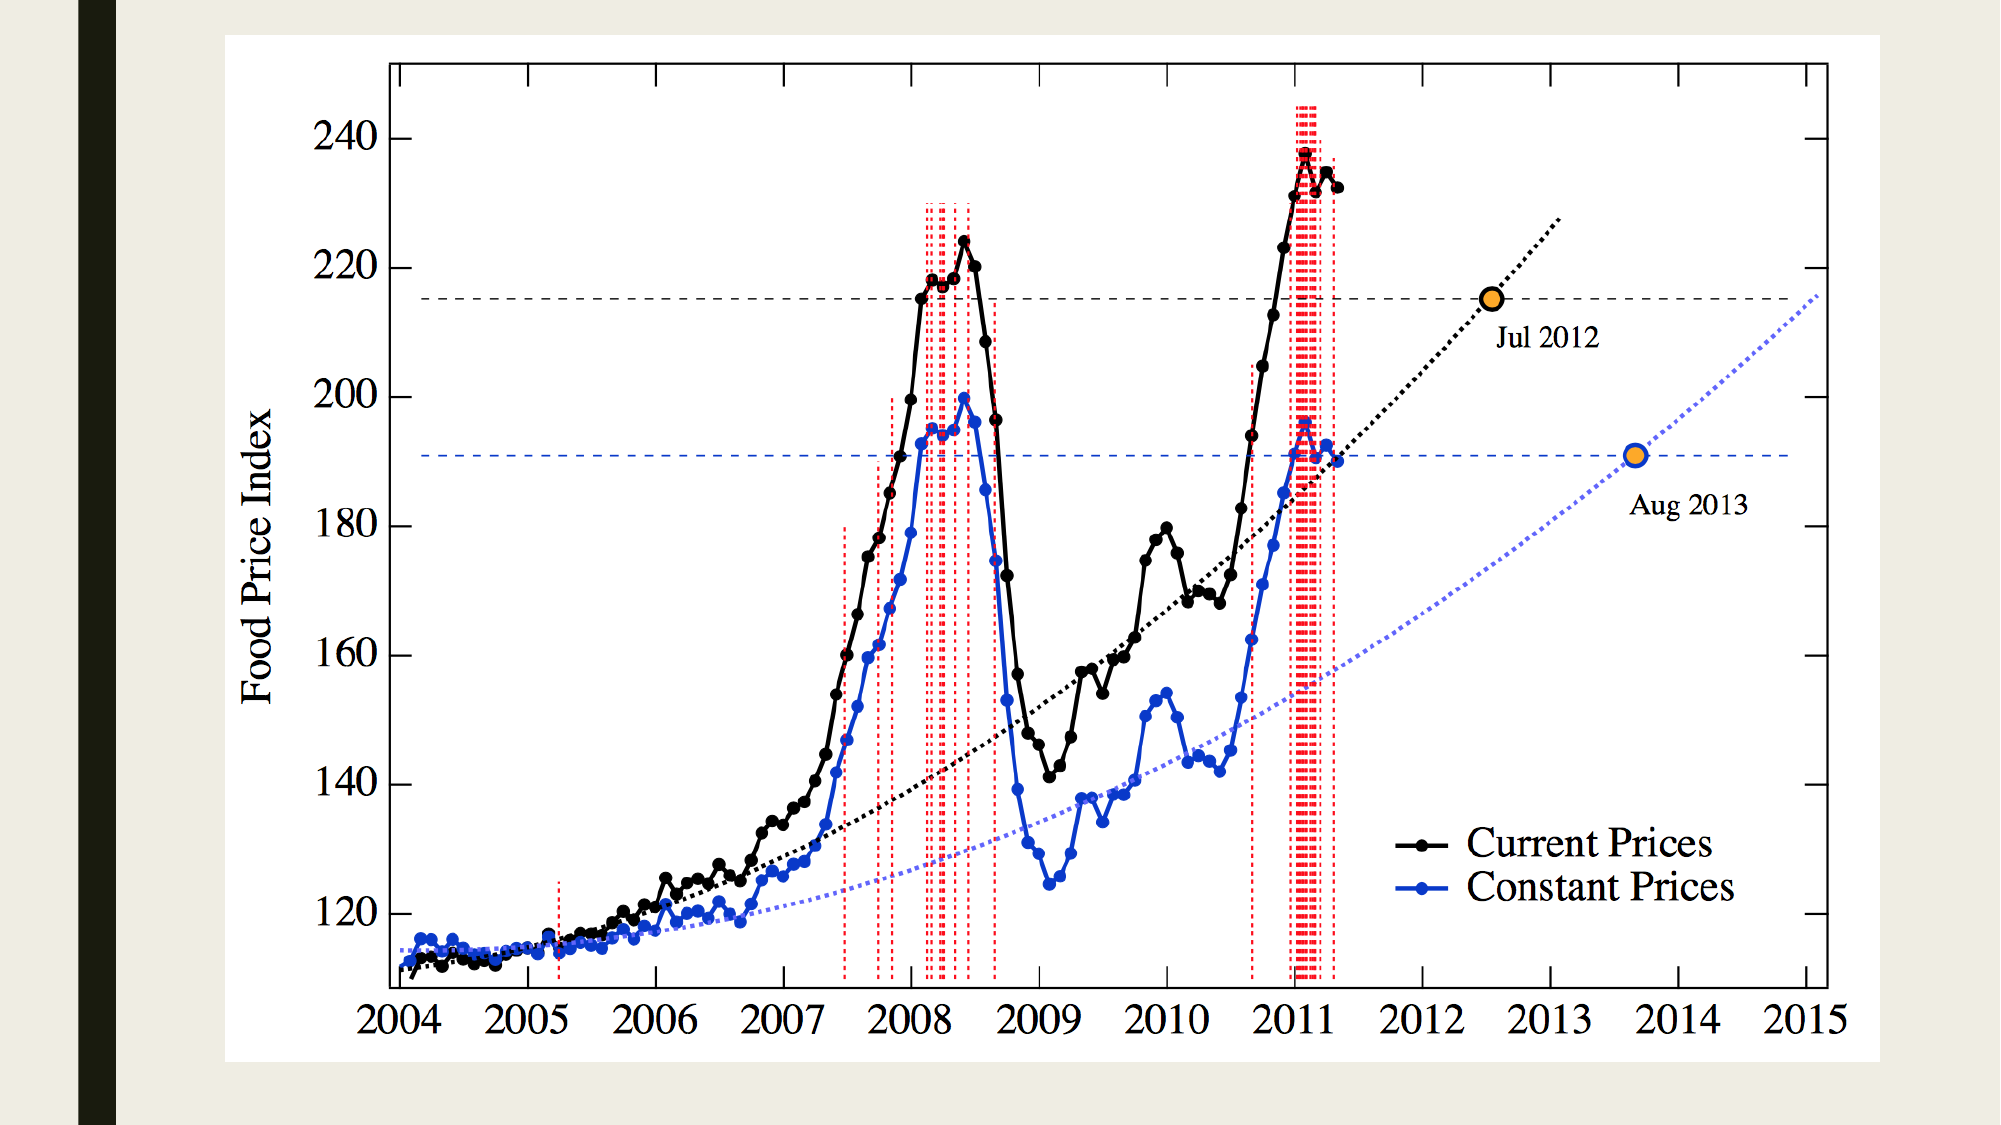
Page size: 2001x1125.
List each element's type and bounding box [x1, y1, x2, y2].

list [224, 35, 1880, 1062]
